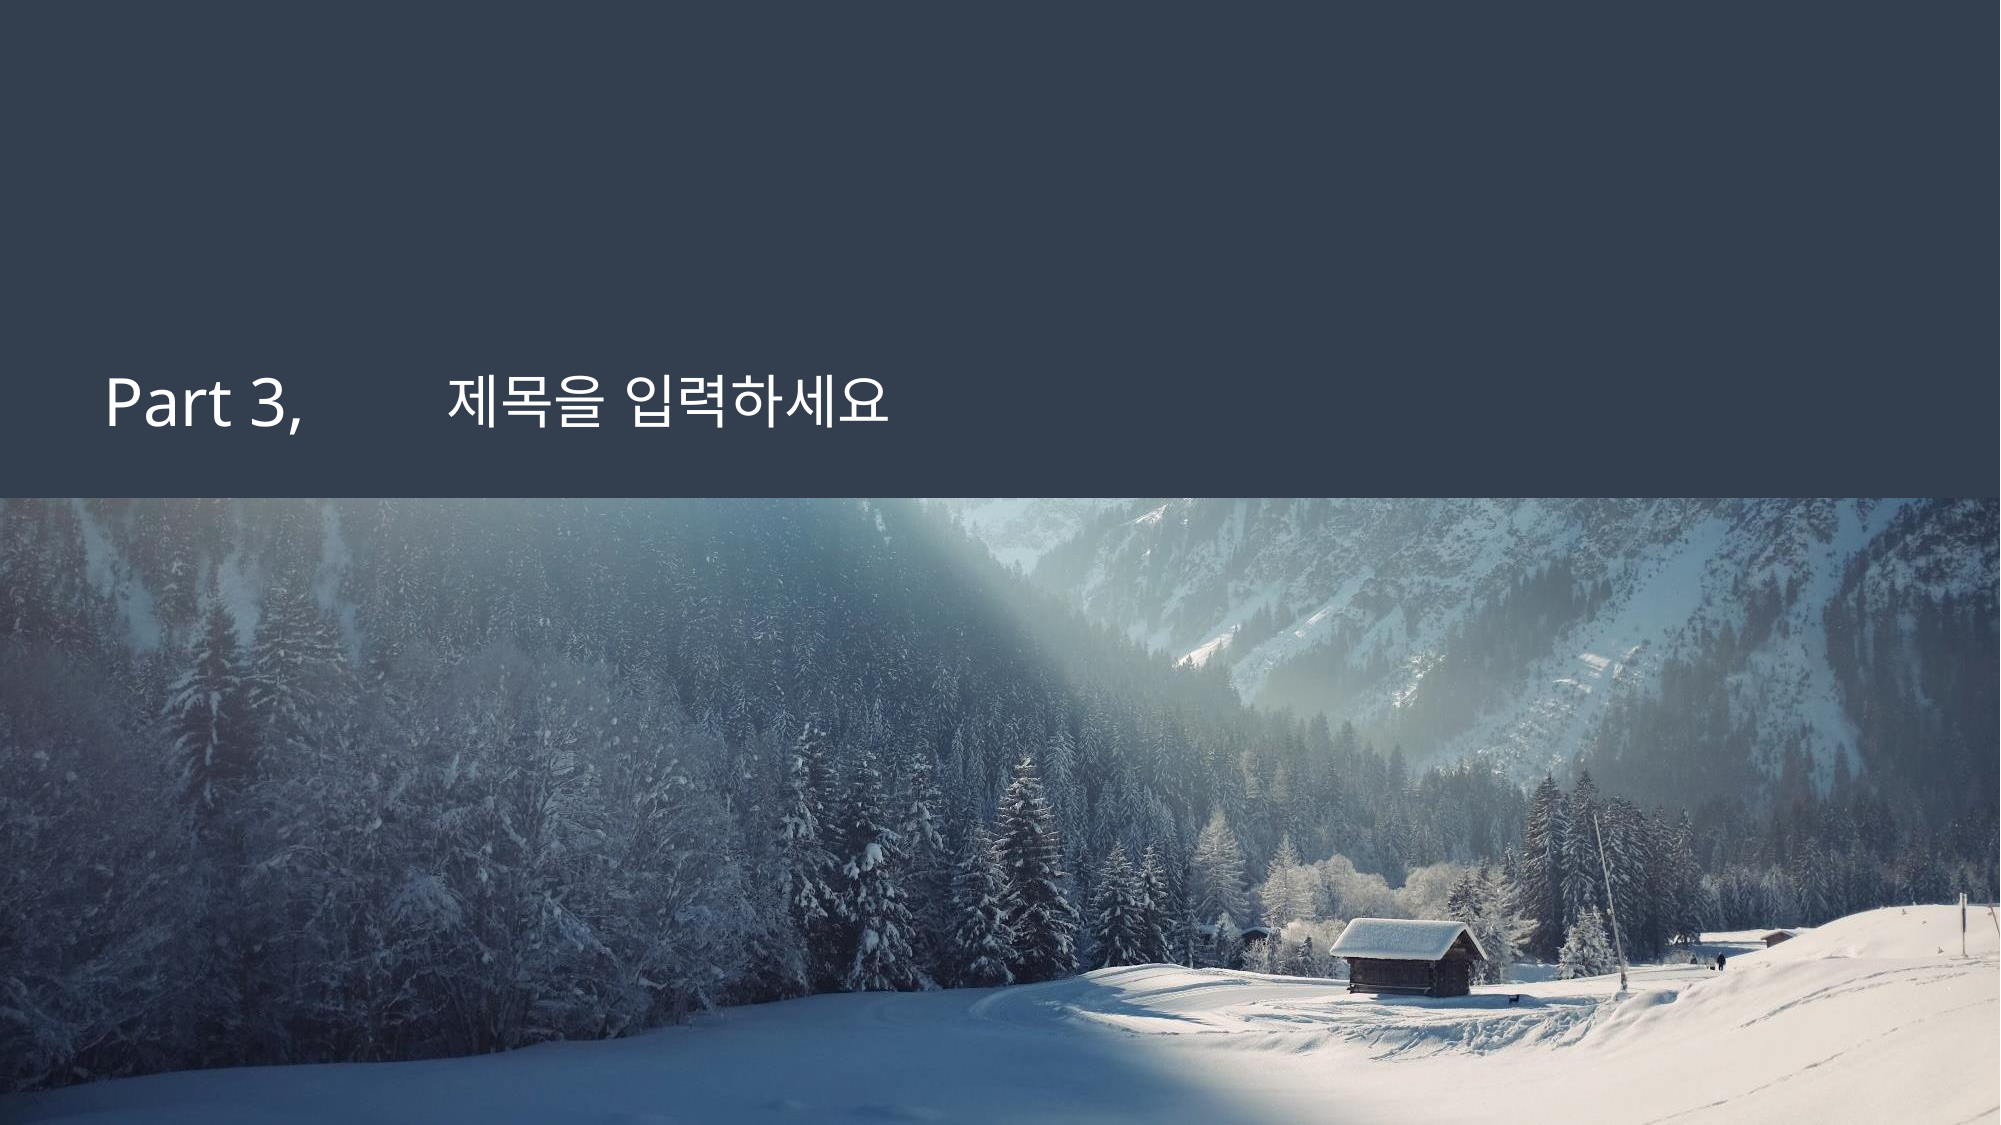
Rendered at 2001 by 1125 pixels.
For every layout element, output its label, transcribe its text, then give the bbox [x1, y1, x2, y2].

picture [0, 498, 2000, 1125]
text_box Part 3, [88, 352, 339, 447]
text_box 제목을 입력하세요 [431, 357, 1166, 443]
